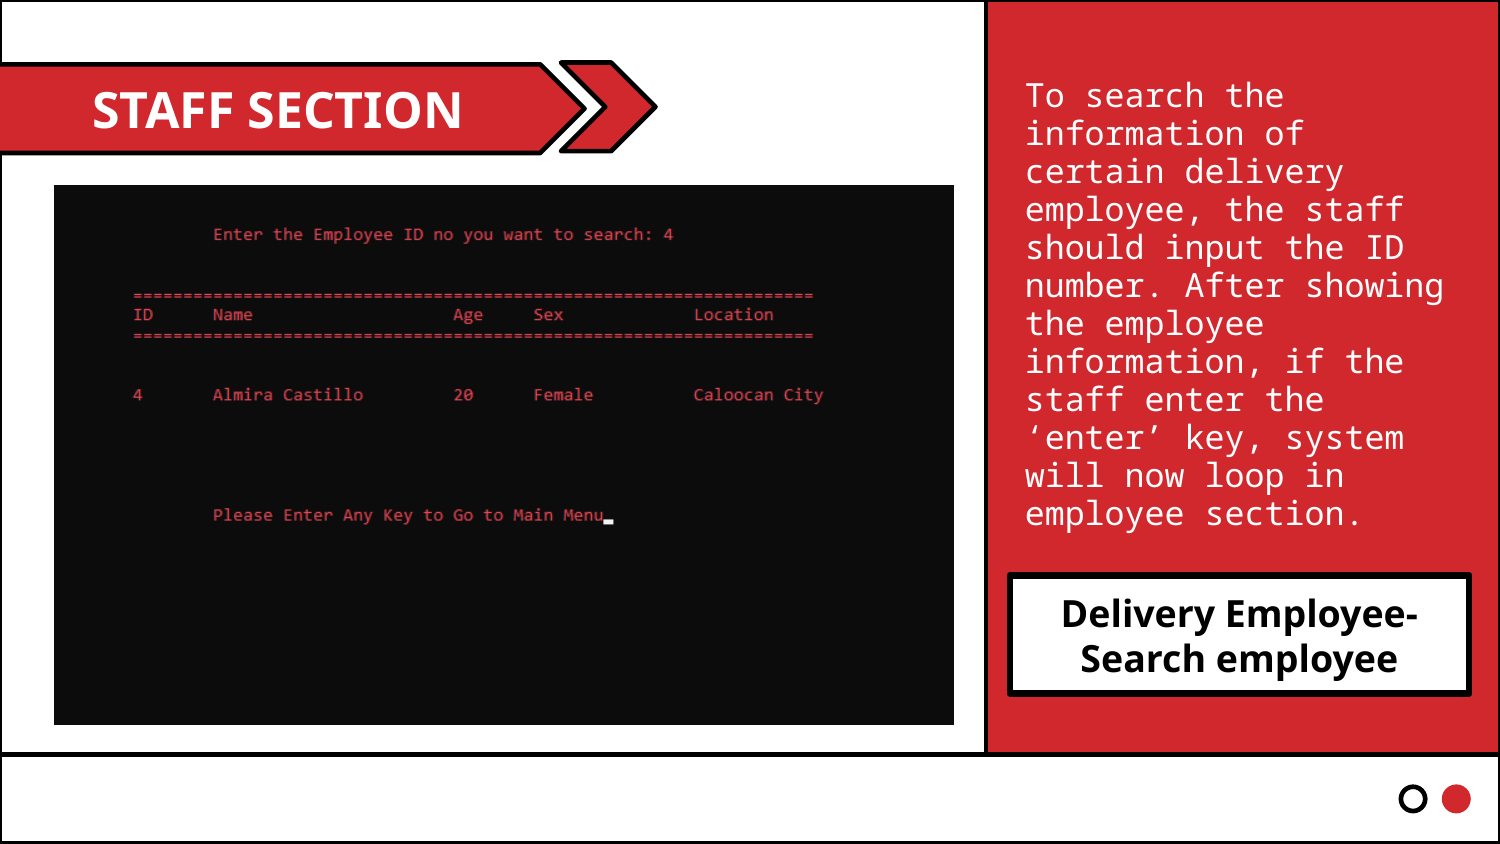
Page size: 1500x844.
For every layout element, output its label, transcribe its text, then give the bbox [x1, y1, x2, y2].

text_box [560, 62, 656, 152]
title Delivery Employee- Search employee [1009, 575, 1470, 694]
text_box STAFF SECTION [0, 64, 585, 153]
list To search the information of certain delivery employee, the staff should input the ID number. After showing the employee information, if the staff enter the ‘enter’ key, system will now loop in employee section. [1009, 62, 1465, 575]
picture [54, 185, 954, 725]
